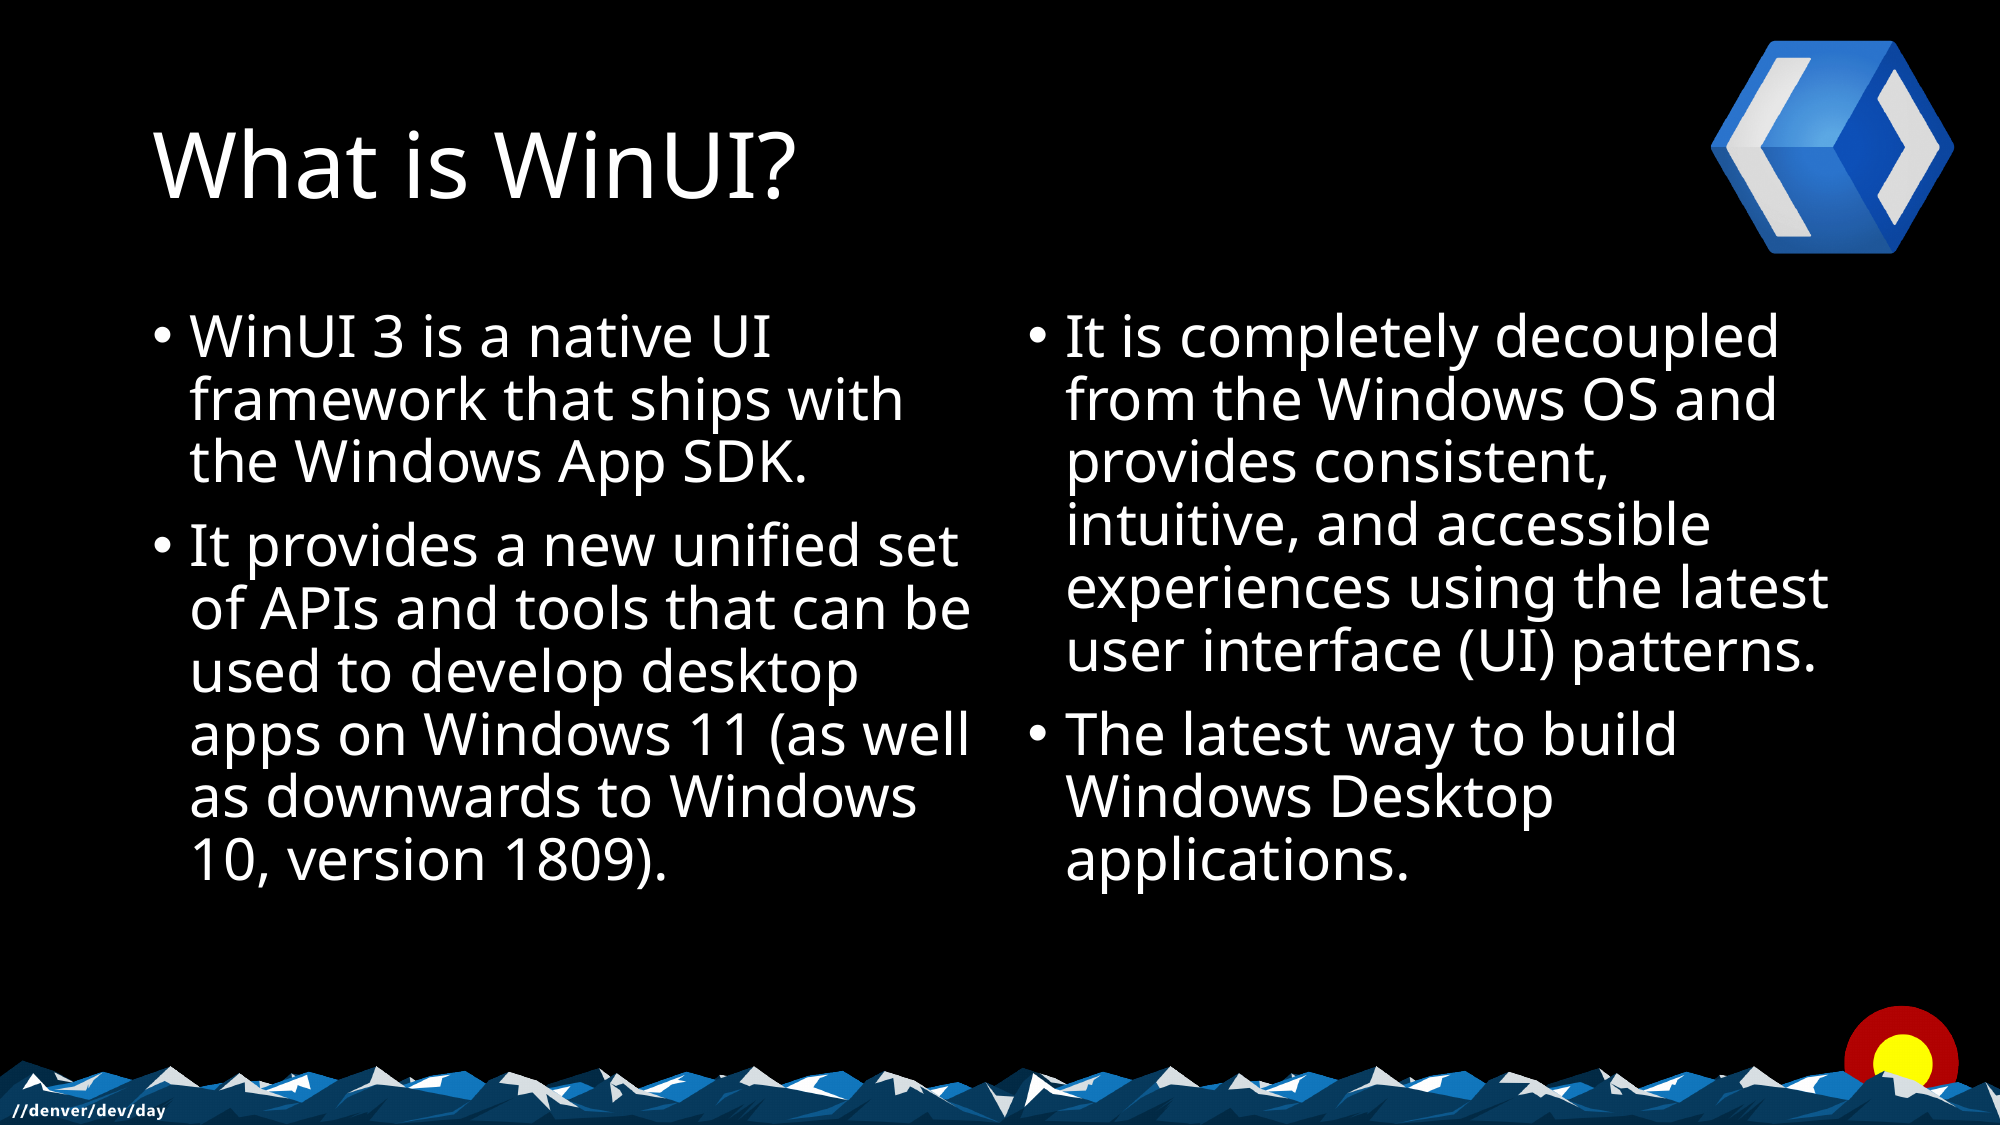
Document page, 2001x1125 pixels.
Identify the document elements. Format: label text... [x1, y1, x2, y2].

list It is completely decoupled from the Windows OS and provides consistent, intuitive, and accessible experiences using the latest user interface (UI) patterns. The latest way to build Windows Desktop applications. [1012, 299, 1863, 1014]
list WinUI 3 is a native UI framework that ships with the Windows App SDK. It provides a new unified set of APIs and tools that can be used to develop desktop apps on Windows 11 (as well as downwards to Windows 10, version 1809). [137, 299, 988, 1014]
picture [0, 0, 2000, 1125]
title What is WinUI? [137, 59, 1863, 278]
